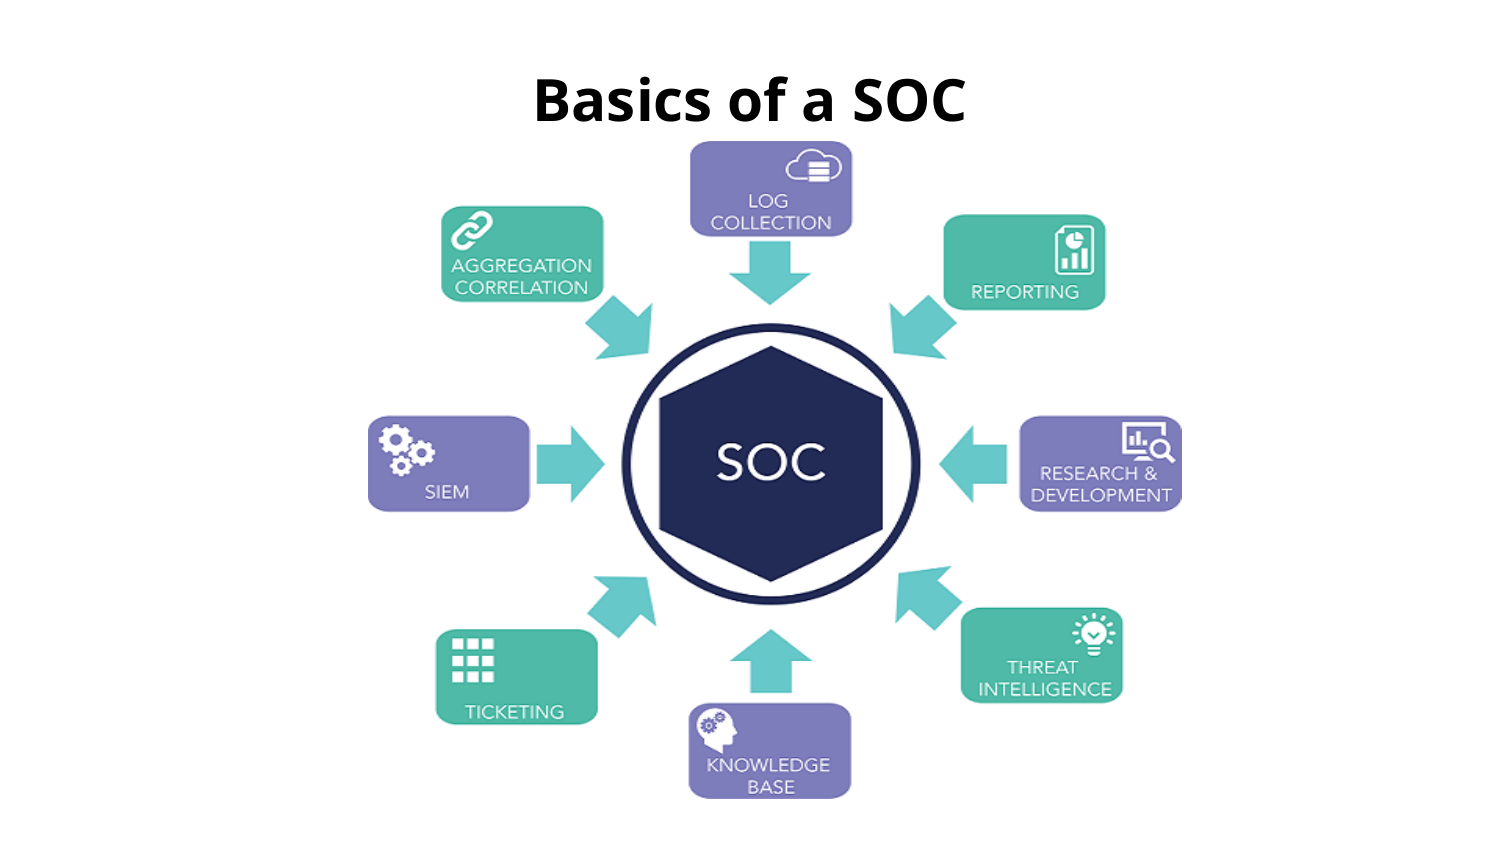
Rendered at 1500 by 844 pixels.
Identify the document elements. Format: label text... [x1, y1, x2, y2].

title Basics of a SOC [75, 48, 1425, 142]
picture [368, 141, 1182, 799]
